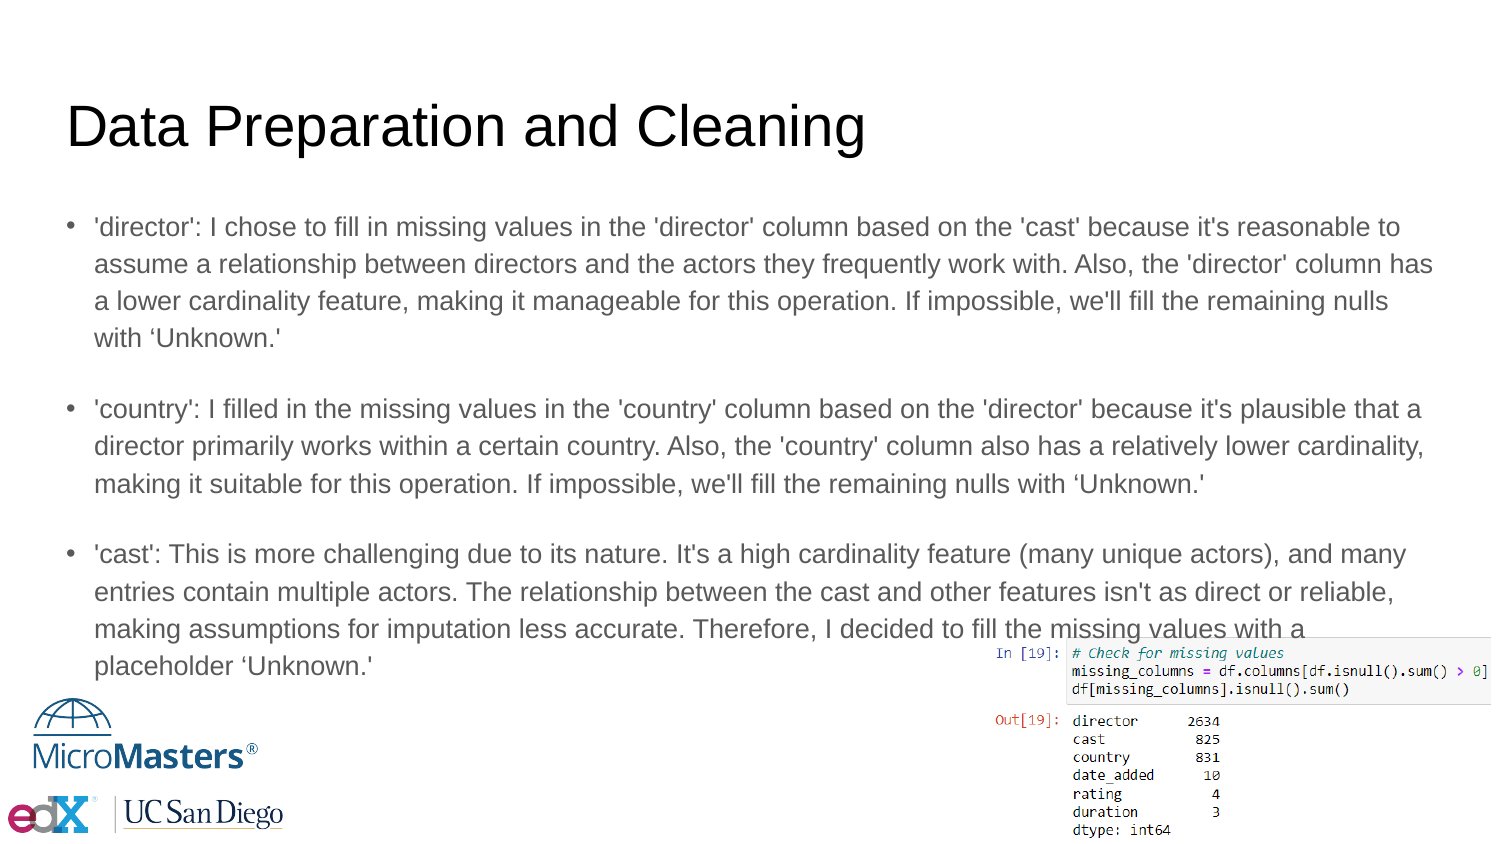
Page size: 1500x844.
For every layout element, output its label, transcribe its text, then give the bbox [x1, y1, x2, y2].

list 'director': I chose to fill in missing values in the 'director' column based on the 'cast' because it's reasonable to assume a relationship between directors and the actors they frequently work with. Also, the 'director' column has a lower cardinality feature, making it manageable for this operation. If impossible, we'll fill the remaining nulls with ‘Unknown.' 'country': I filled in the missing values in the 'country' column based on the 'director' because it's plausible that a director primarily works within a certain country. Also, the 'country' column also has a relatively lower cardinality, making it suitable for this operation. If impossible, we'll fill the remaining nulls with ‘Unknown.' 'cast': This is more challenging due to its nature. It's a high cardinality feature (many unique actors), and many entries contain multiple actors. The relationship between the cast and other features isn't as direct or reliable, making assumptions for imputation less accurate. Therefore, I decided to fill the missing values with a placeholder ‘Unknown.' [51, 189, 1449, 699]
picture [8, 698, 283, 833]
title Data Preparation and Cleaning [51, 72, 1449, 167]
picture [982, 631, 1491, 842]
